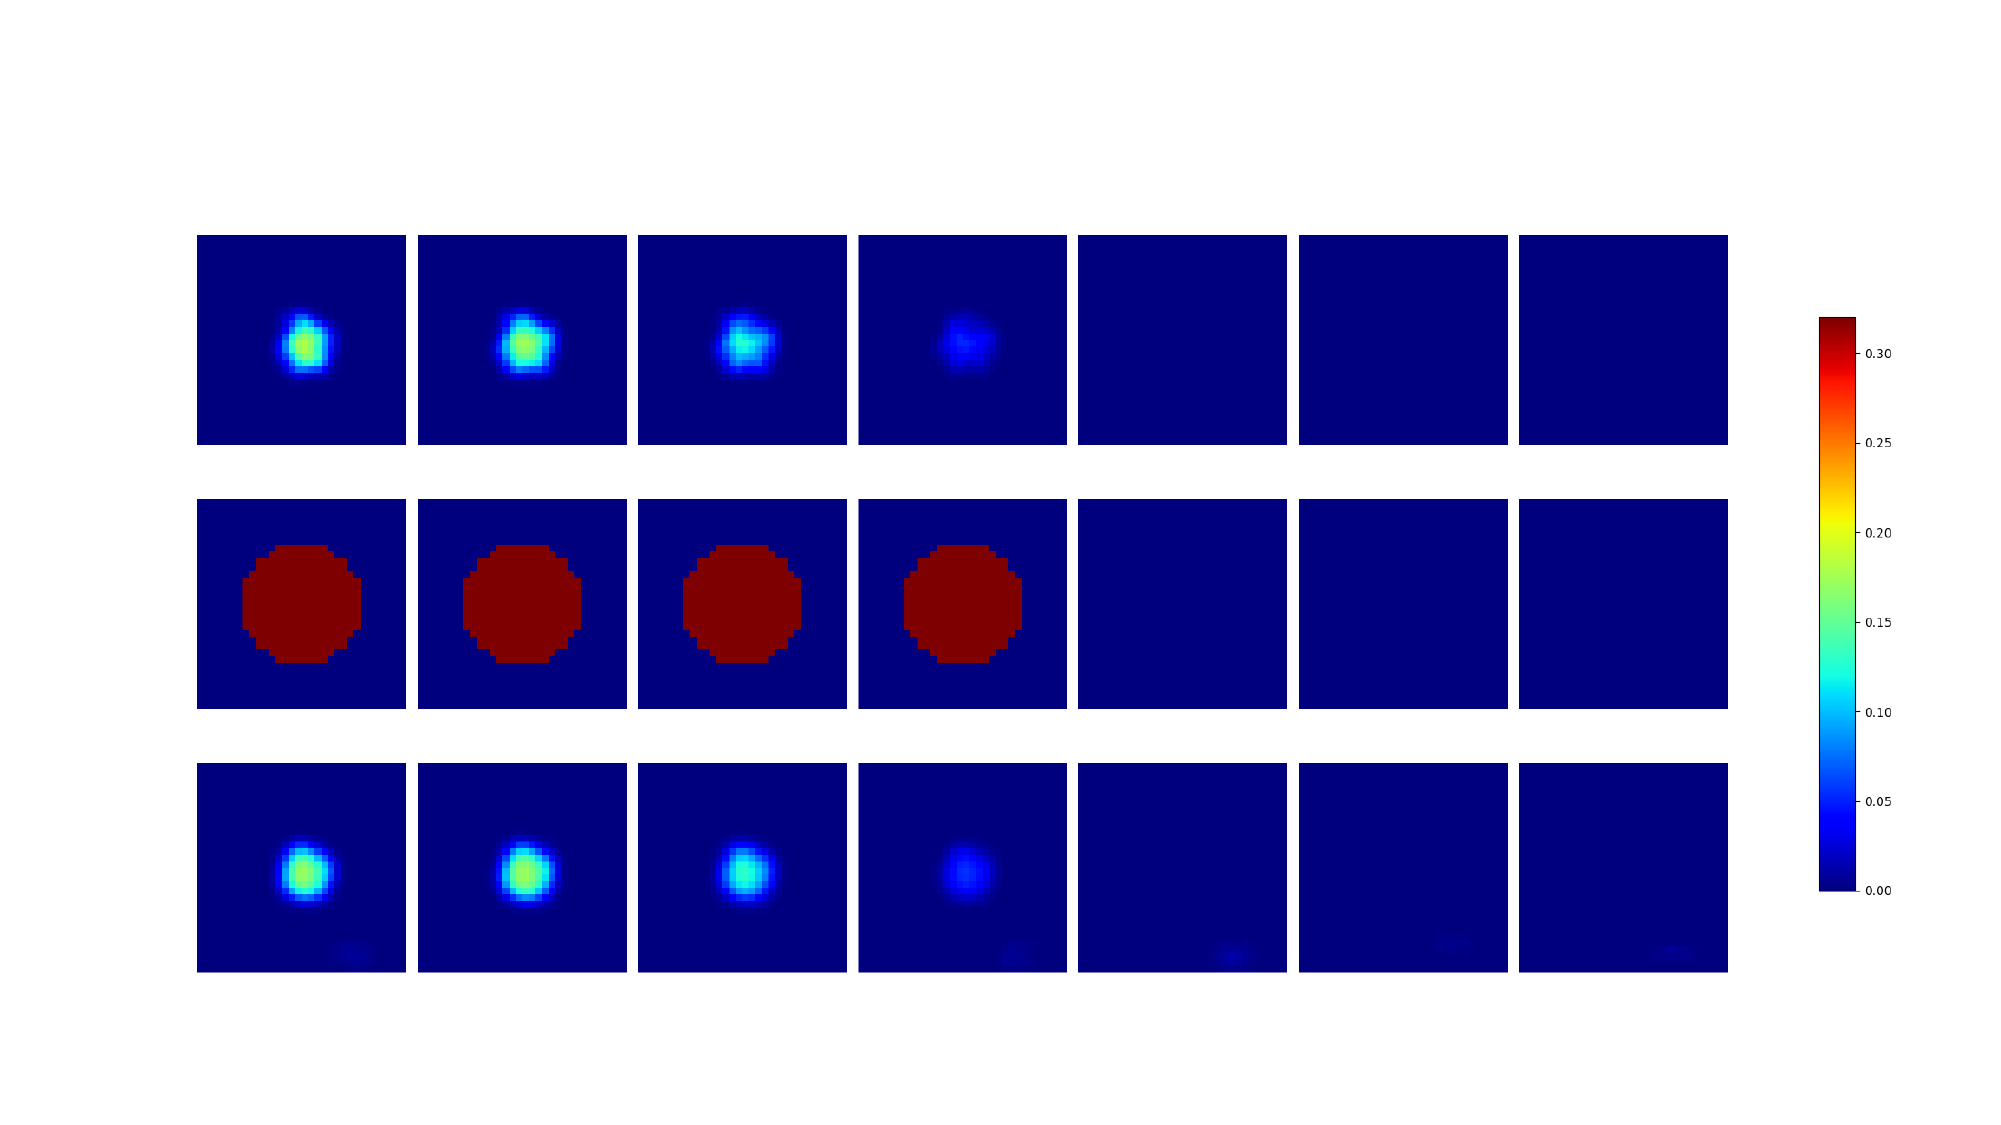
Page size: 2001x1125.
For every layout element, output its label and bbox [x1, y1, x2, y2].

picture [182, 194, 2000, 1013]
